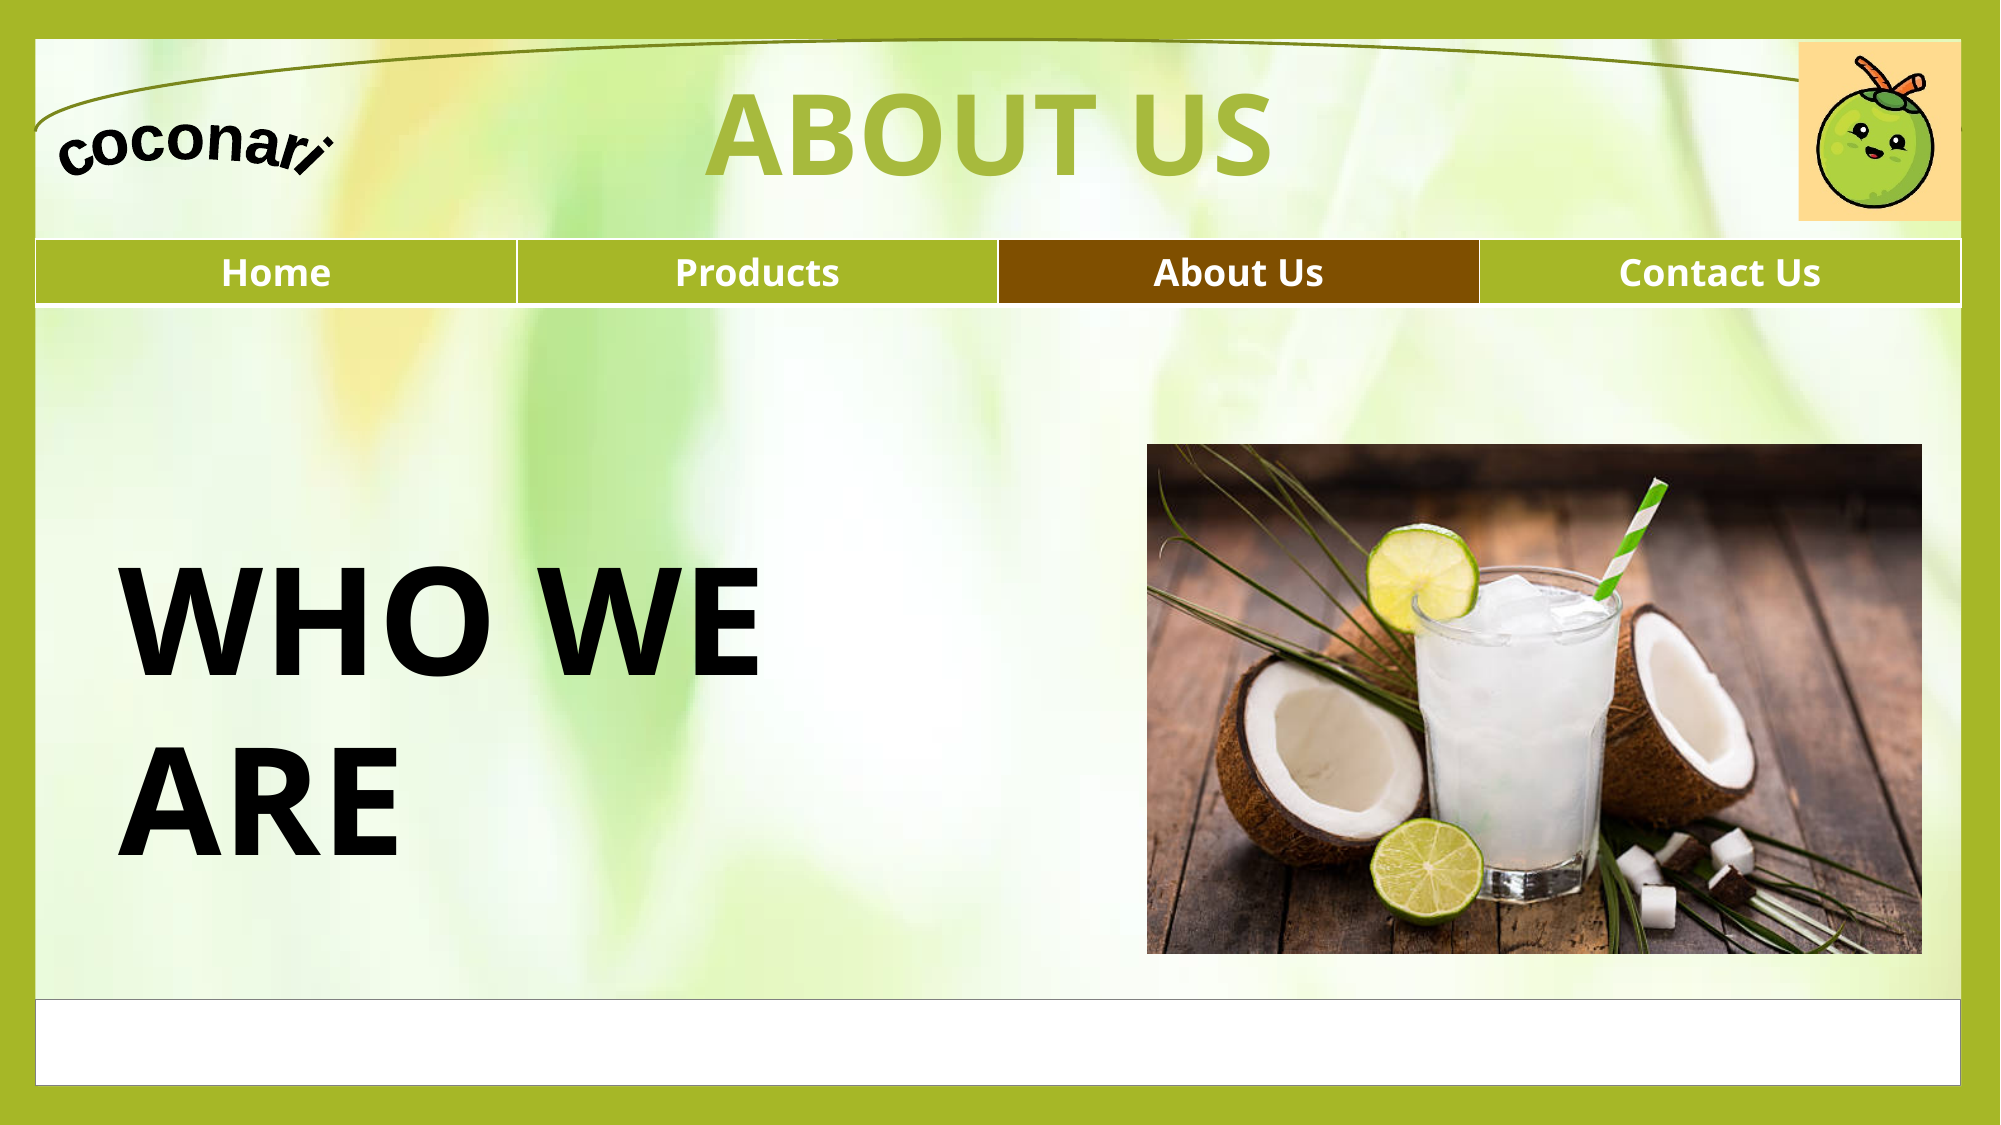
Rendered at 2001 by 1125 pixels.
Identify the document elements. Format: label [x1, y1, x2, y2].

picture [35, 39, 1962, 1086]
